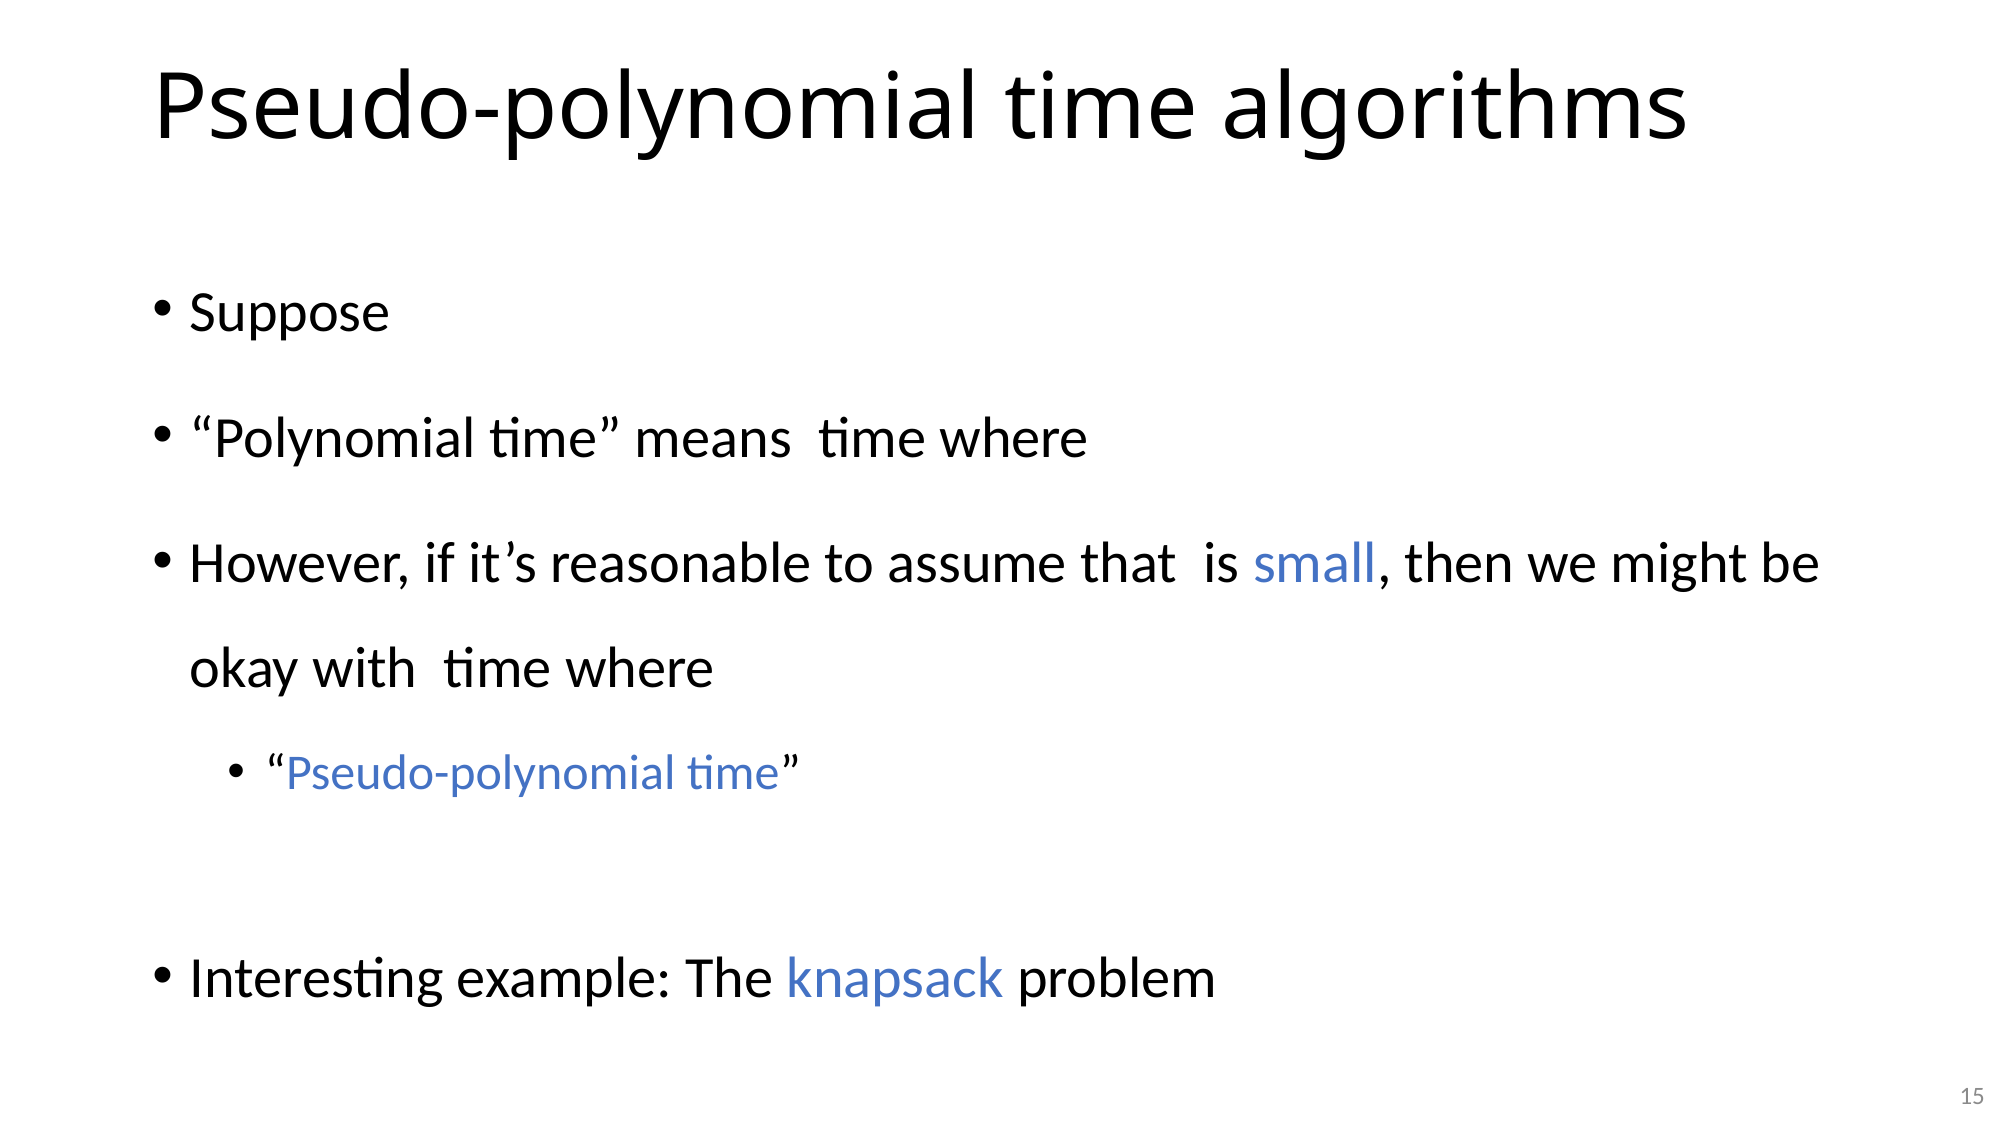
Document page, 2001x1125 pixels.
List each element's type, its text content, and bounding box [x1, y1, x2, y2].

title Pseudo-polynomial time algorithms [137, 0, 1863, 218]
slide_number 15 [1550, 1064, 2000, 1125]
